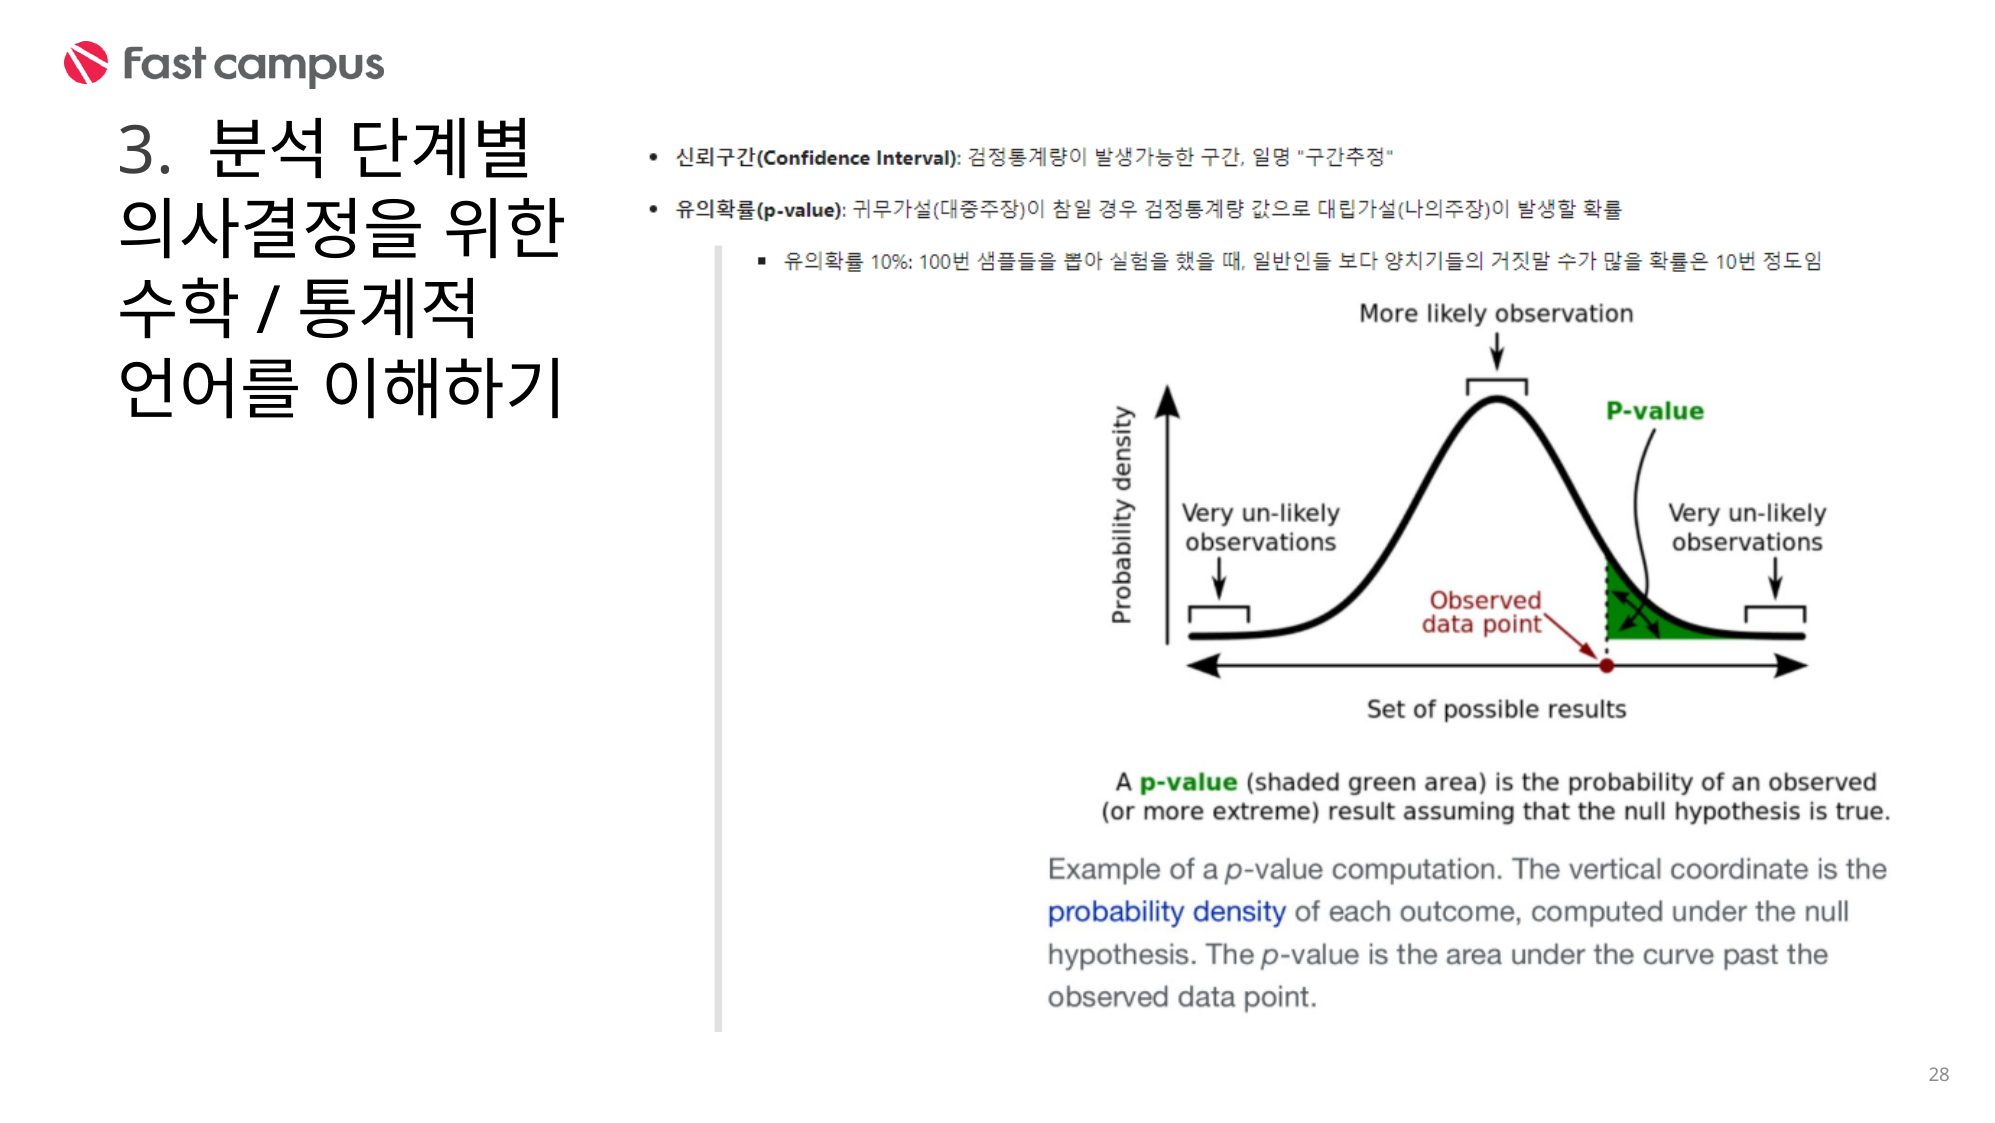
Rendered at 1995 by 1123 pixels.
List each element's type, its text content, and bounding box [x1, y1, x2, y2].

picture [636, 139, 1969, 1032]
title 3. 분석 단계별 의사결정을 위한 수학/통계적 언어를 이해하기 [99, 90, 1896, 443]
slide_number 28 [1502, 1045, 1969, 1106]
picture [64, 41, 384, 89]
